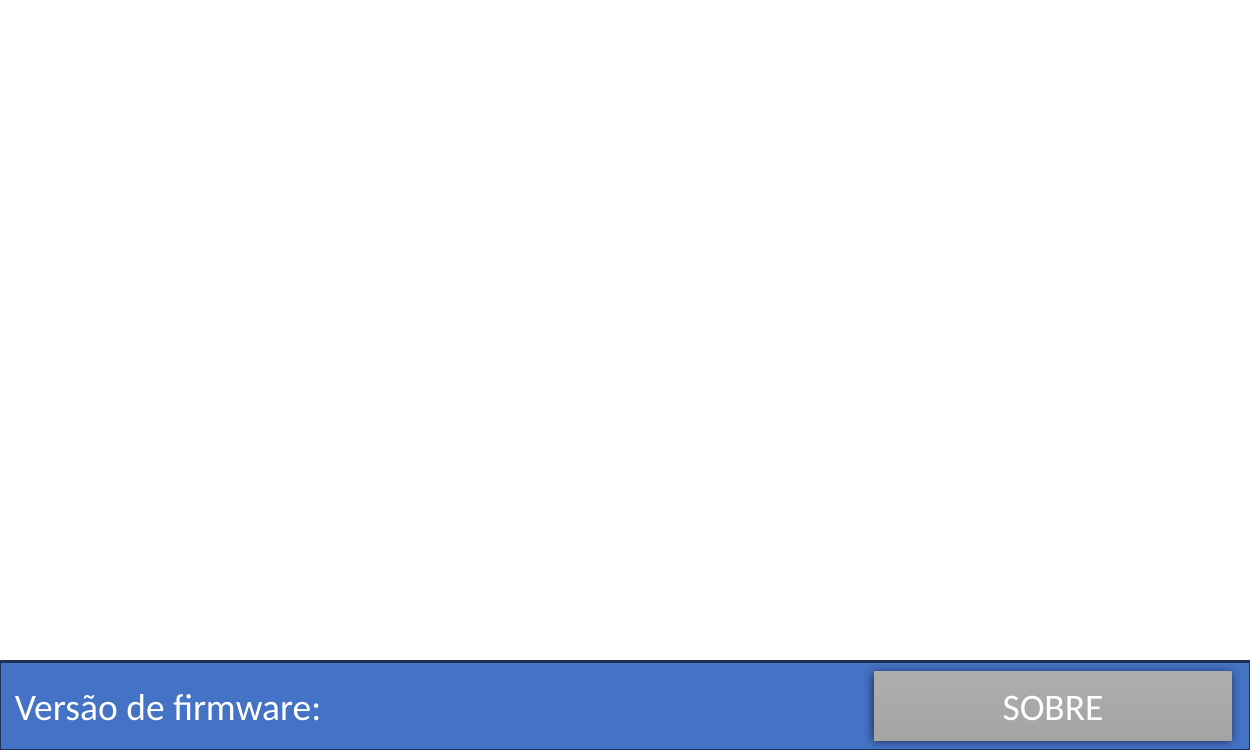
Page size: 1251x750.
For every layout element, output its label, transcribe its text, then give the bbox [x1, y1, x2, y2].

text_box SOBRE [874, 671, 1232, 741]
text_box Versão de firmware: [0, 660, 1250, 750]
